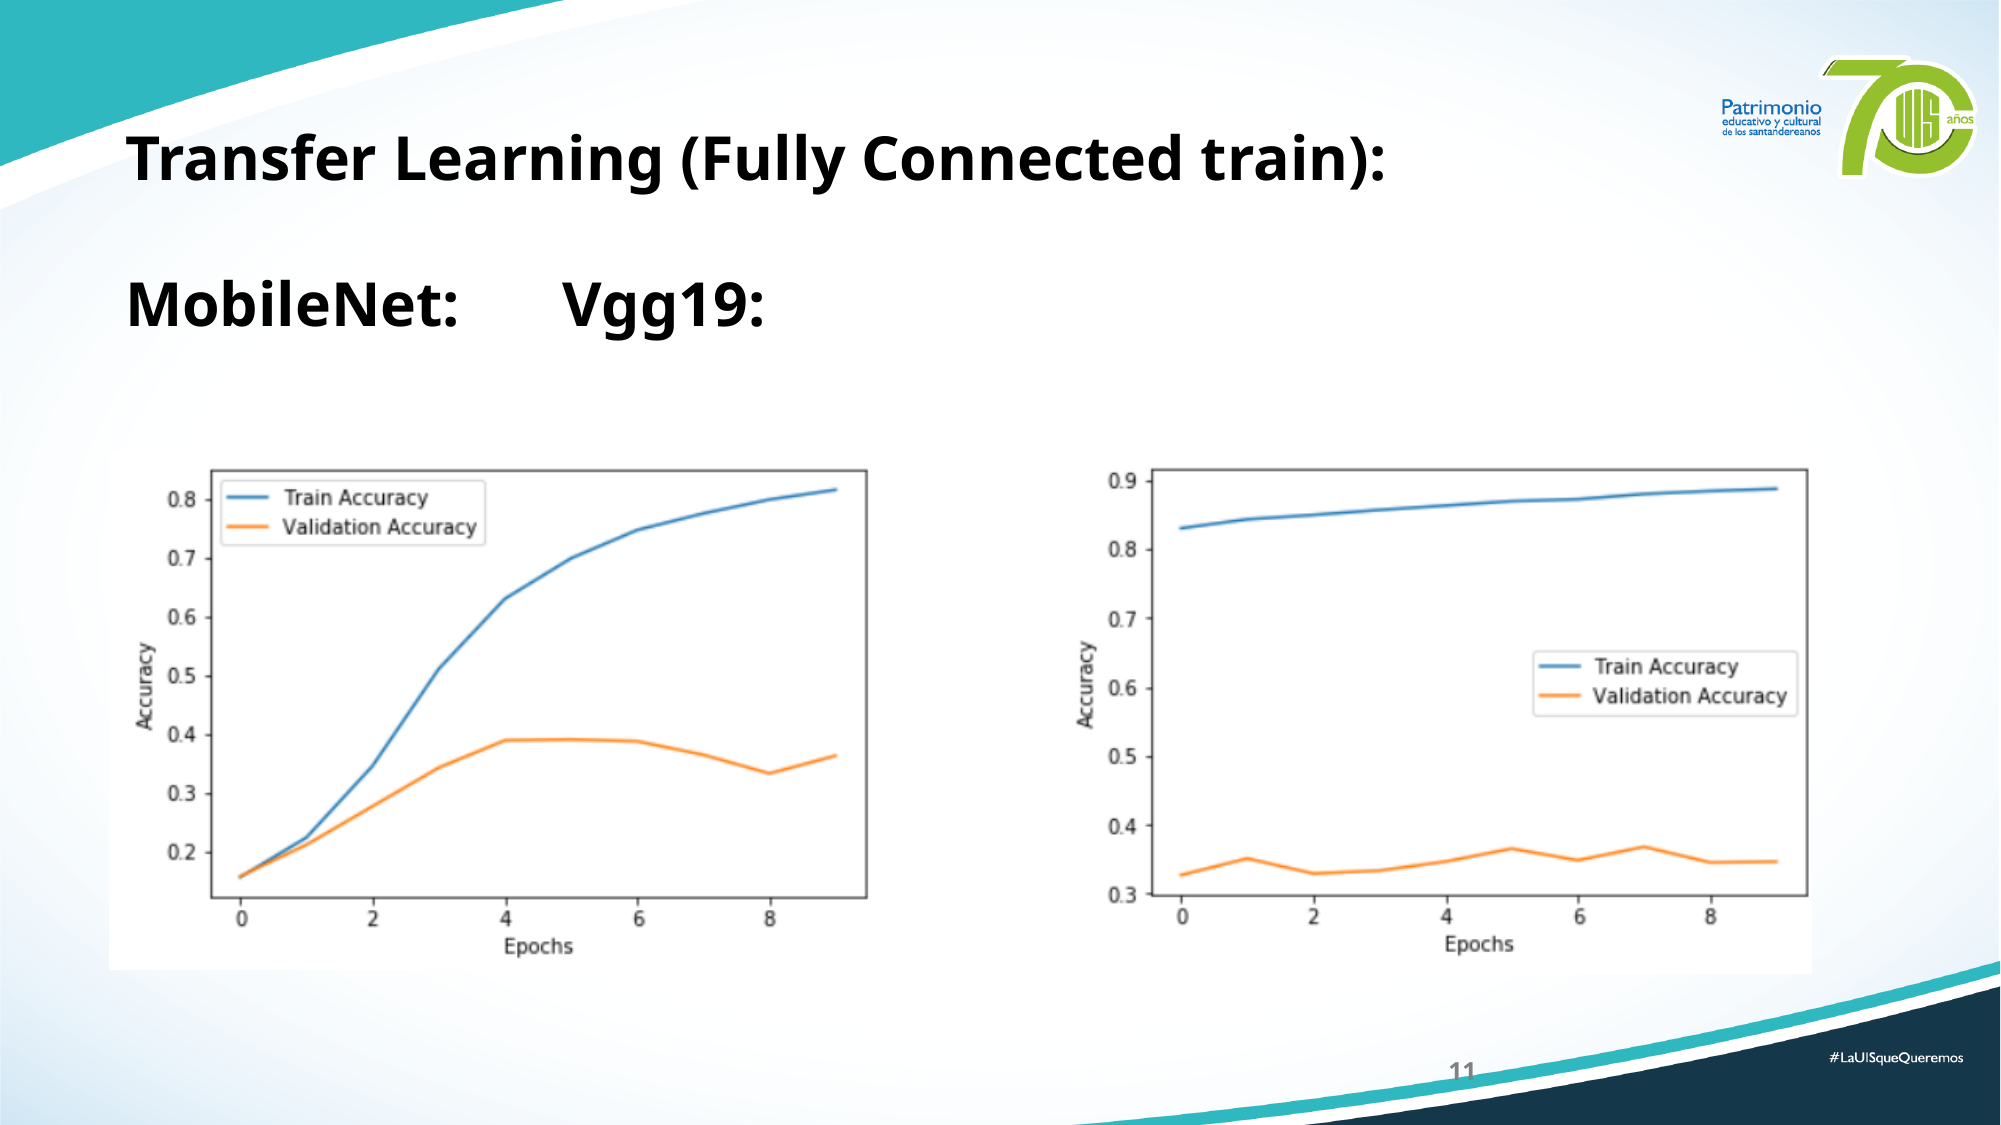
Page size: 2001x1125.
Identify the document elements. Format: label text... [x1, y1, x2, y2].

title Transfer Learning (Fully Connected train): MobileNet: Vgg19: [109, 111, 2000, 349]
picture [0, 0, 2001, 1125]
slide_number 11 [1433, 1042, 1900, 1103]
